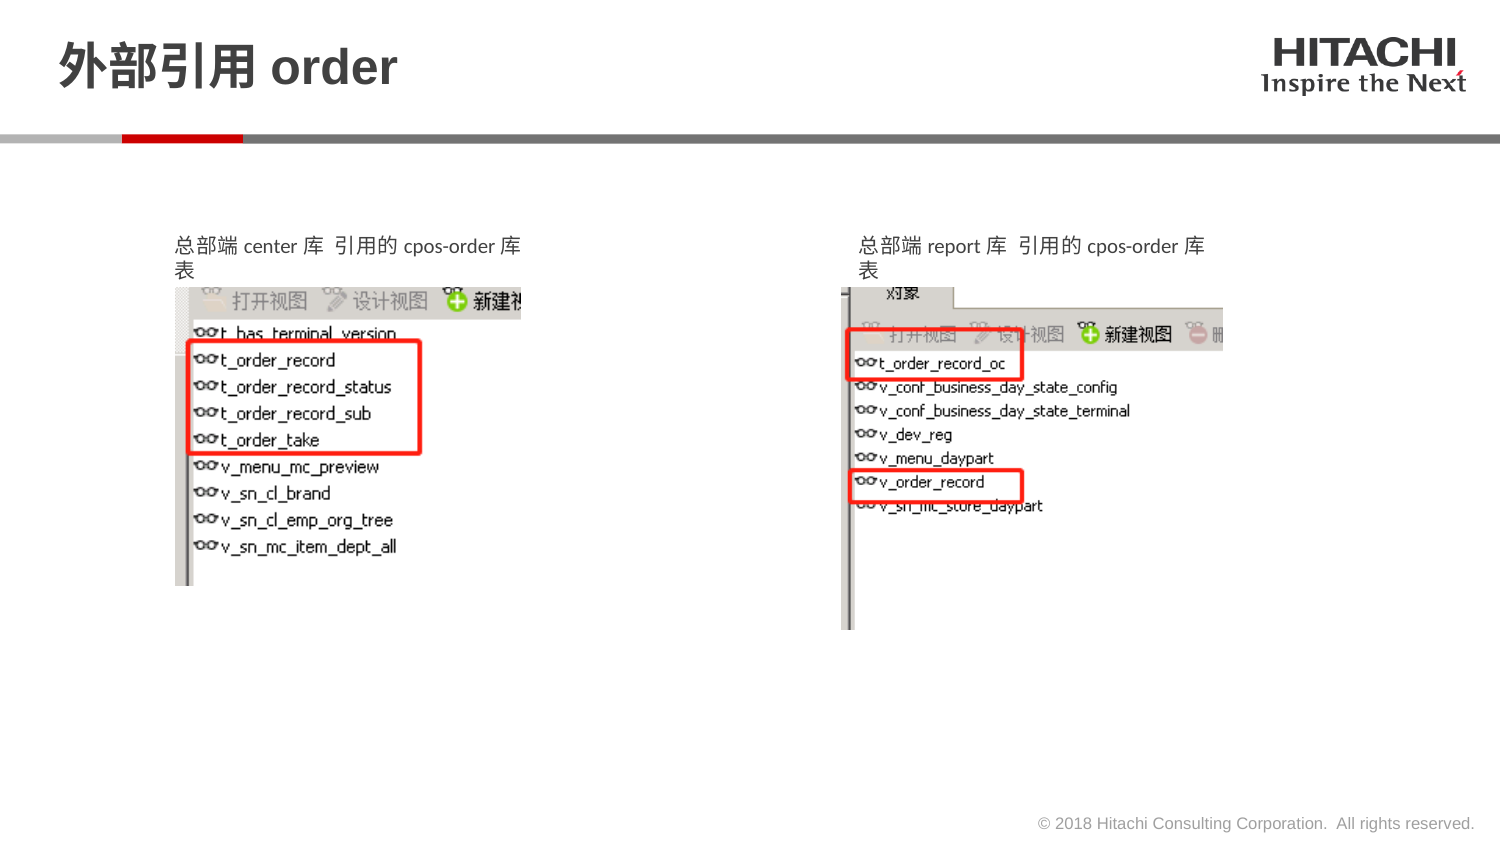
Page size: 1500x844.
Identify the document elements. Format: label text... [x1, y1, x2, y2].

title 外部引用order [43, 8, 1200, 129]
picture [841, 286, 1223, 631]
picture [1261, 37, 1466, 96]
text_box 总部端center库 引用的cpos-order库表 [160, 224, 537, 265]
text_box 总部端report库 引用的cpos-order库表 [843, 224, 1220, 265]
picture [175, 286, 522, 586]
